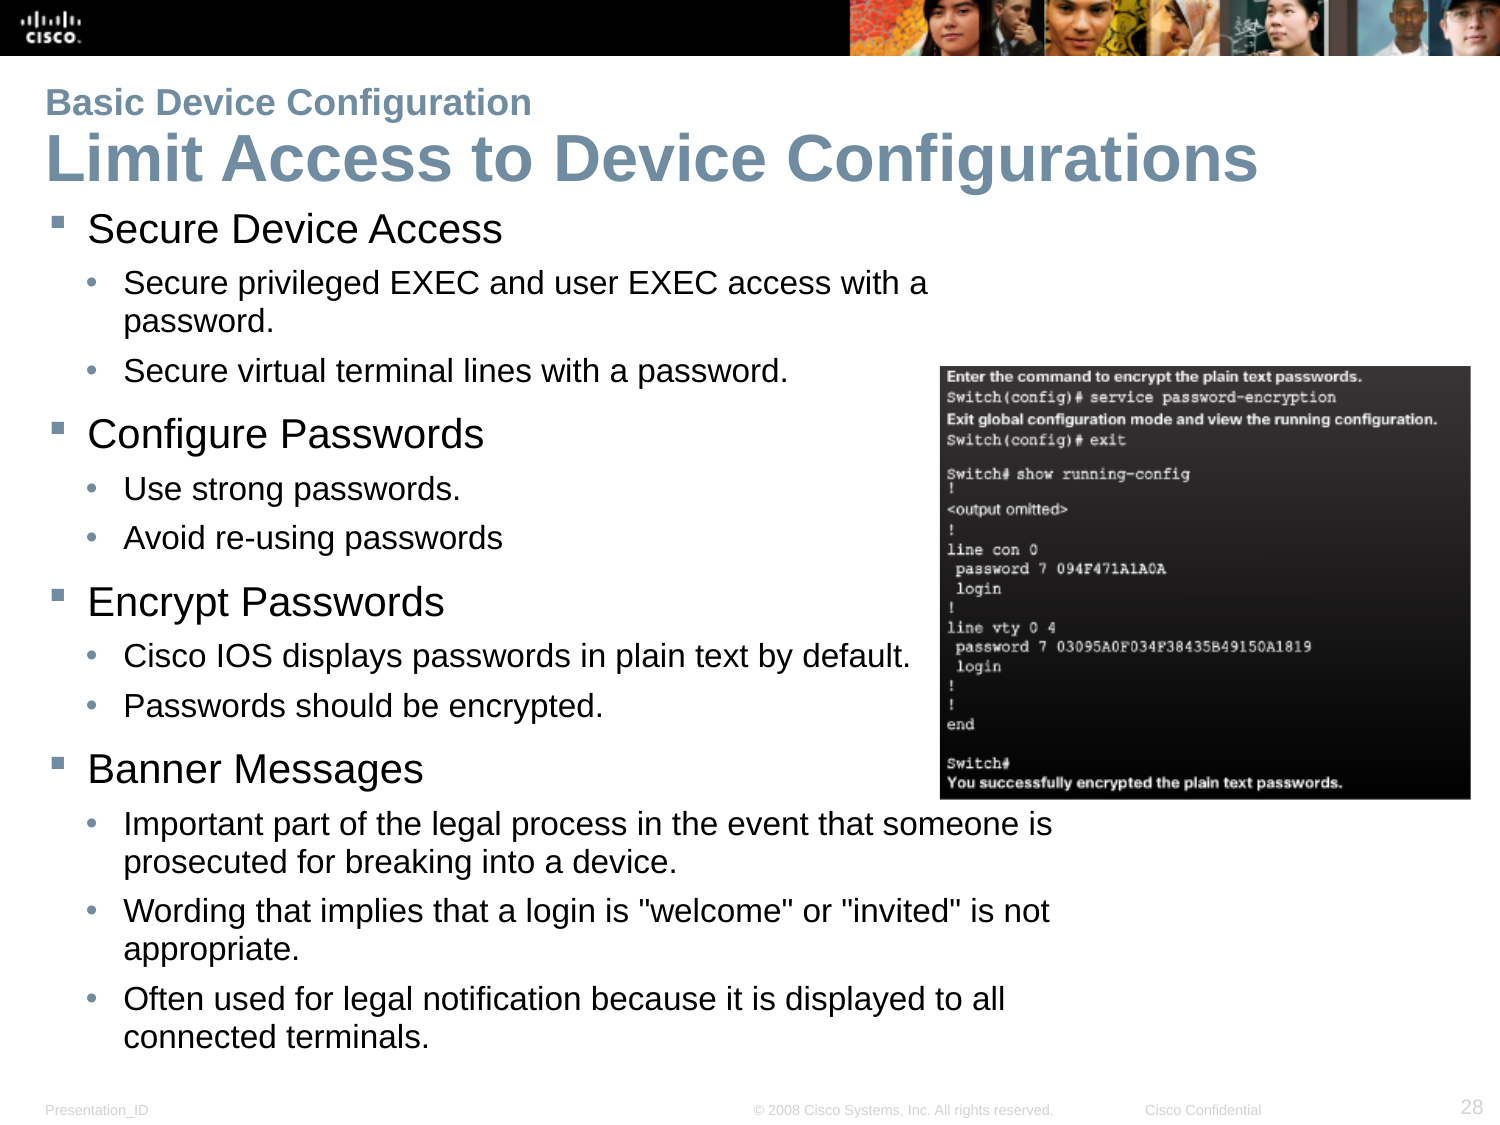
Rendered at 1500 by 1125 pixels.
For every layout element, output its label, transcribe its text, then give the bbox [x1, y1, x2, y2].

list Secure Device Access Secure privileged EXEC and user EXEC access with a password. Secure virtual terminal lines with a password. Configure Passwords Use strong passwords. Avoid re-using passwords Encrypt Passwords Cisco IOS displays passwords in plain text by default. Passwords should be encrypted. Banner Messages Important part of the legal process in the event that someone is prosecuted for breaking into a device. Wording that implies that a login is "welcome" or "invited" is not appropriate. Often used for legal notification because it is displayed to all connected terminals. [34, 198, 1090, 1034]
picture [939, 365, 1471, 800]
title Basic Device Configuration Limit Access to Device Configurations [31, 64, 1471, 203]
picture [0, 0, 1500, 56]
